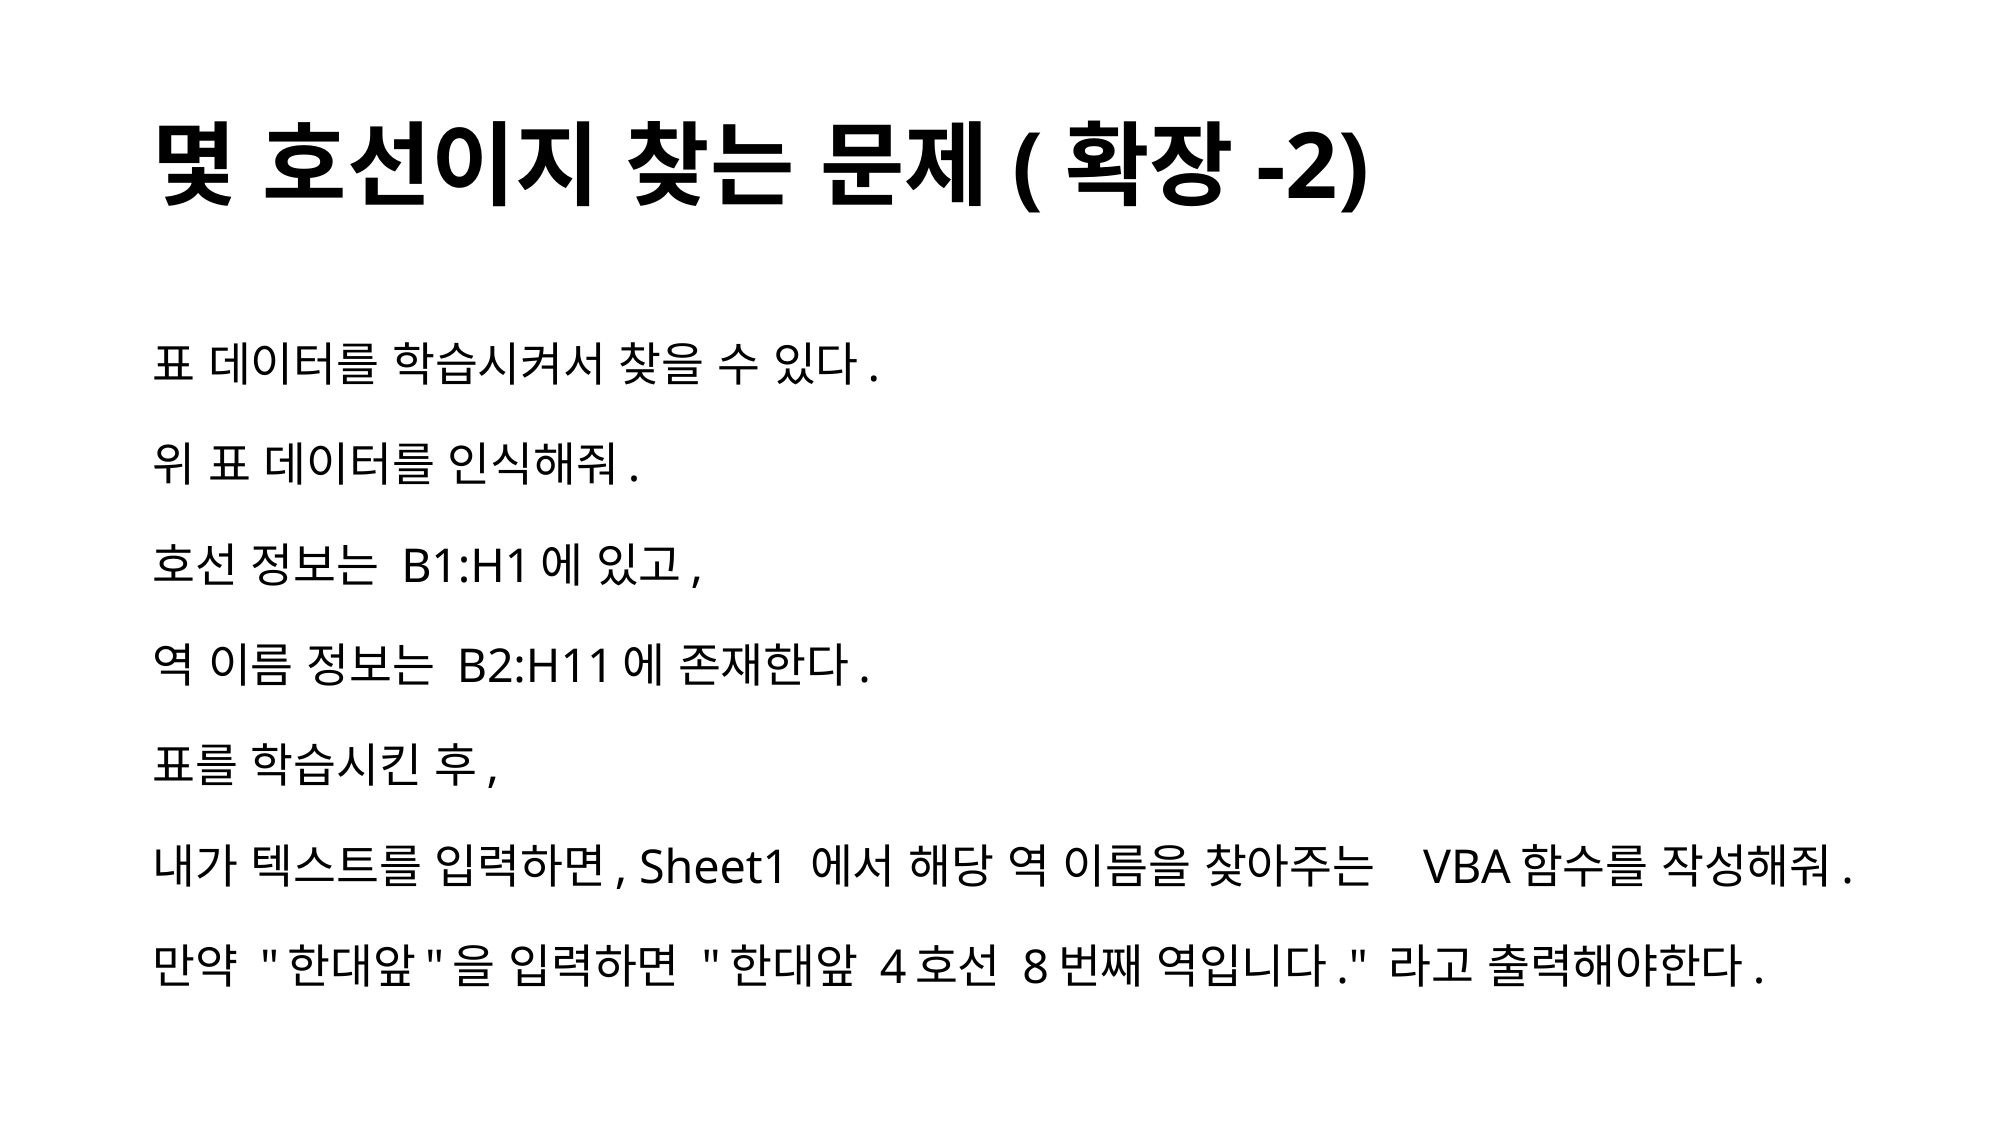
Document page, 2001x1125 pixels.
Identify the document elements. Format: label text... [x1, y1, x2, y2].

list 표 데이터를 학습시켜서 찾을 수 있다. 위 표 데이터를 인식해줘. 호선 정보는 B1:H1에 있고, 역 이름 정보는 B2:H11에 존재한다. 표를 학습시킨 후, 내가 텍스트를 입력하면, Sheet1 에서 해당 역 이름을 찾아주는 VBA함수를 작성해줘. 만약 "한대앞"을 입력하면 "한대앞 4호선 8번째 역입니다." 라고 출력해야한다. [137, 299, 1863, 1014]
title 몇 호선이지 찾는 문제(확장-2) [137, 59, 1863, 278]
